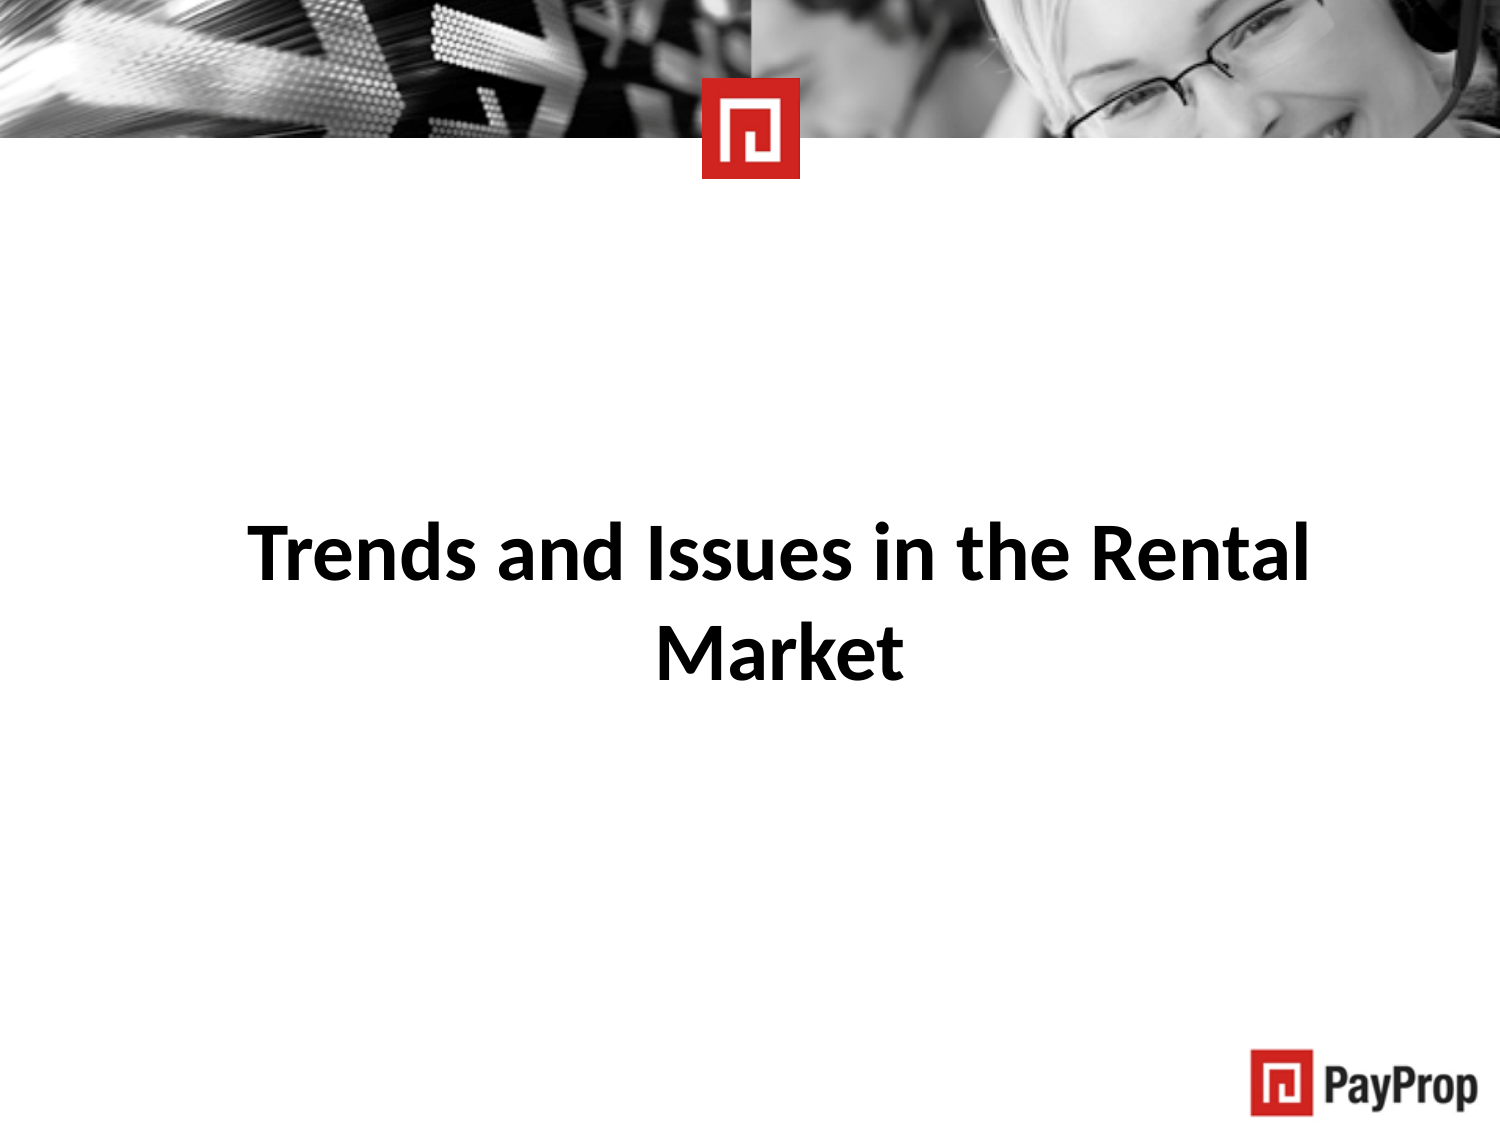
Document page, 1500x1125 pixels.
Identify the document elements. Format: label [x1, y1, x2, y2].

text_box [0, 0, 1500, 1122]
